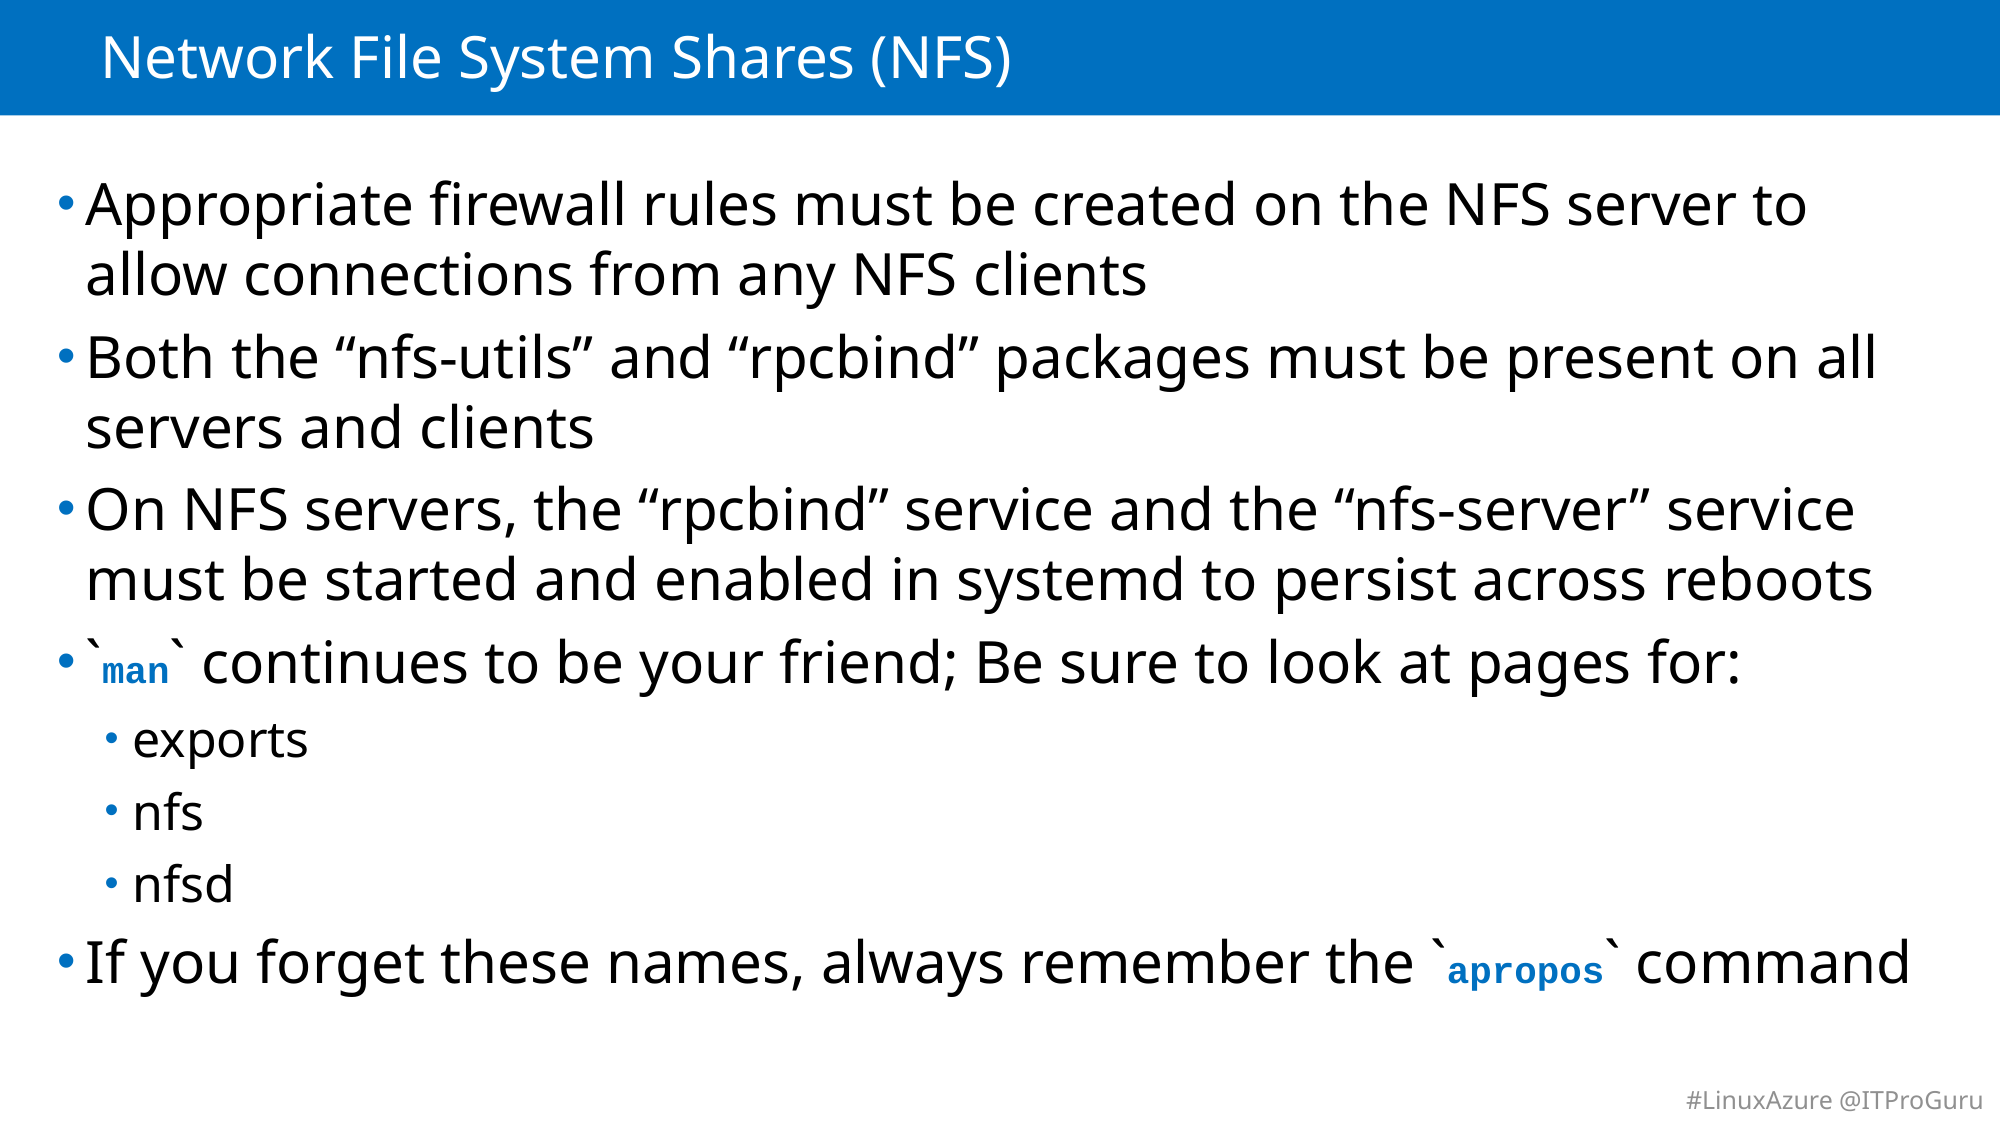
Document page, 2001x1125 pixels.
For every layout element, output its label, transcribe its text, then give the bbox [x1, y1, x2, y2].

title Network File System Shares (NFS) [100, 0, 1802, 122]
list Appropriate firewall rules must be created on the NFS server to allow connections from any NFS clients Both the “nfs-utils” and “rpcbind” packages must be present on all servers and clients On NFS servers, the “rpcbind” service and the “nfs-server” service must be started and enabled in systemd to persist across reboots `man` continues to be your friend; Be sure to look at pages for: exports nfs nfsd If you forget these names, always remember the `apropos` command [56, 167, 1933, 1013]
